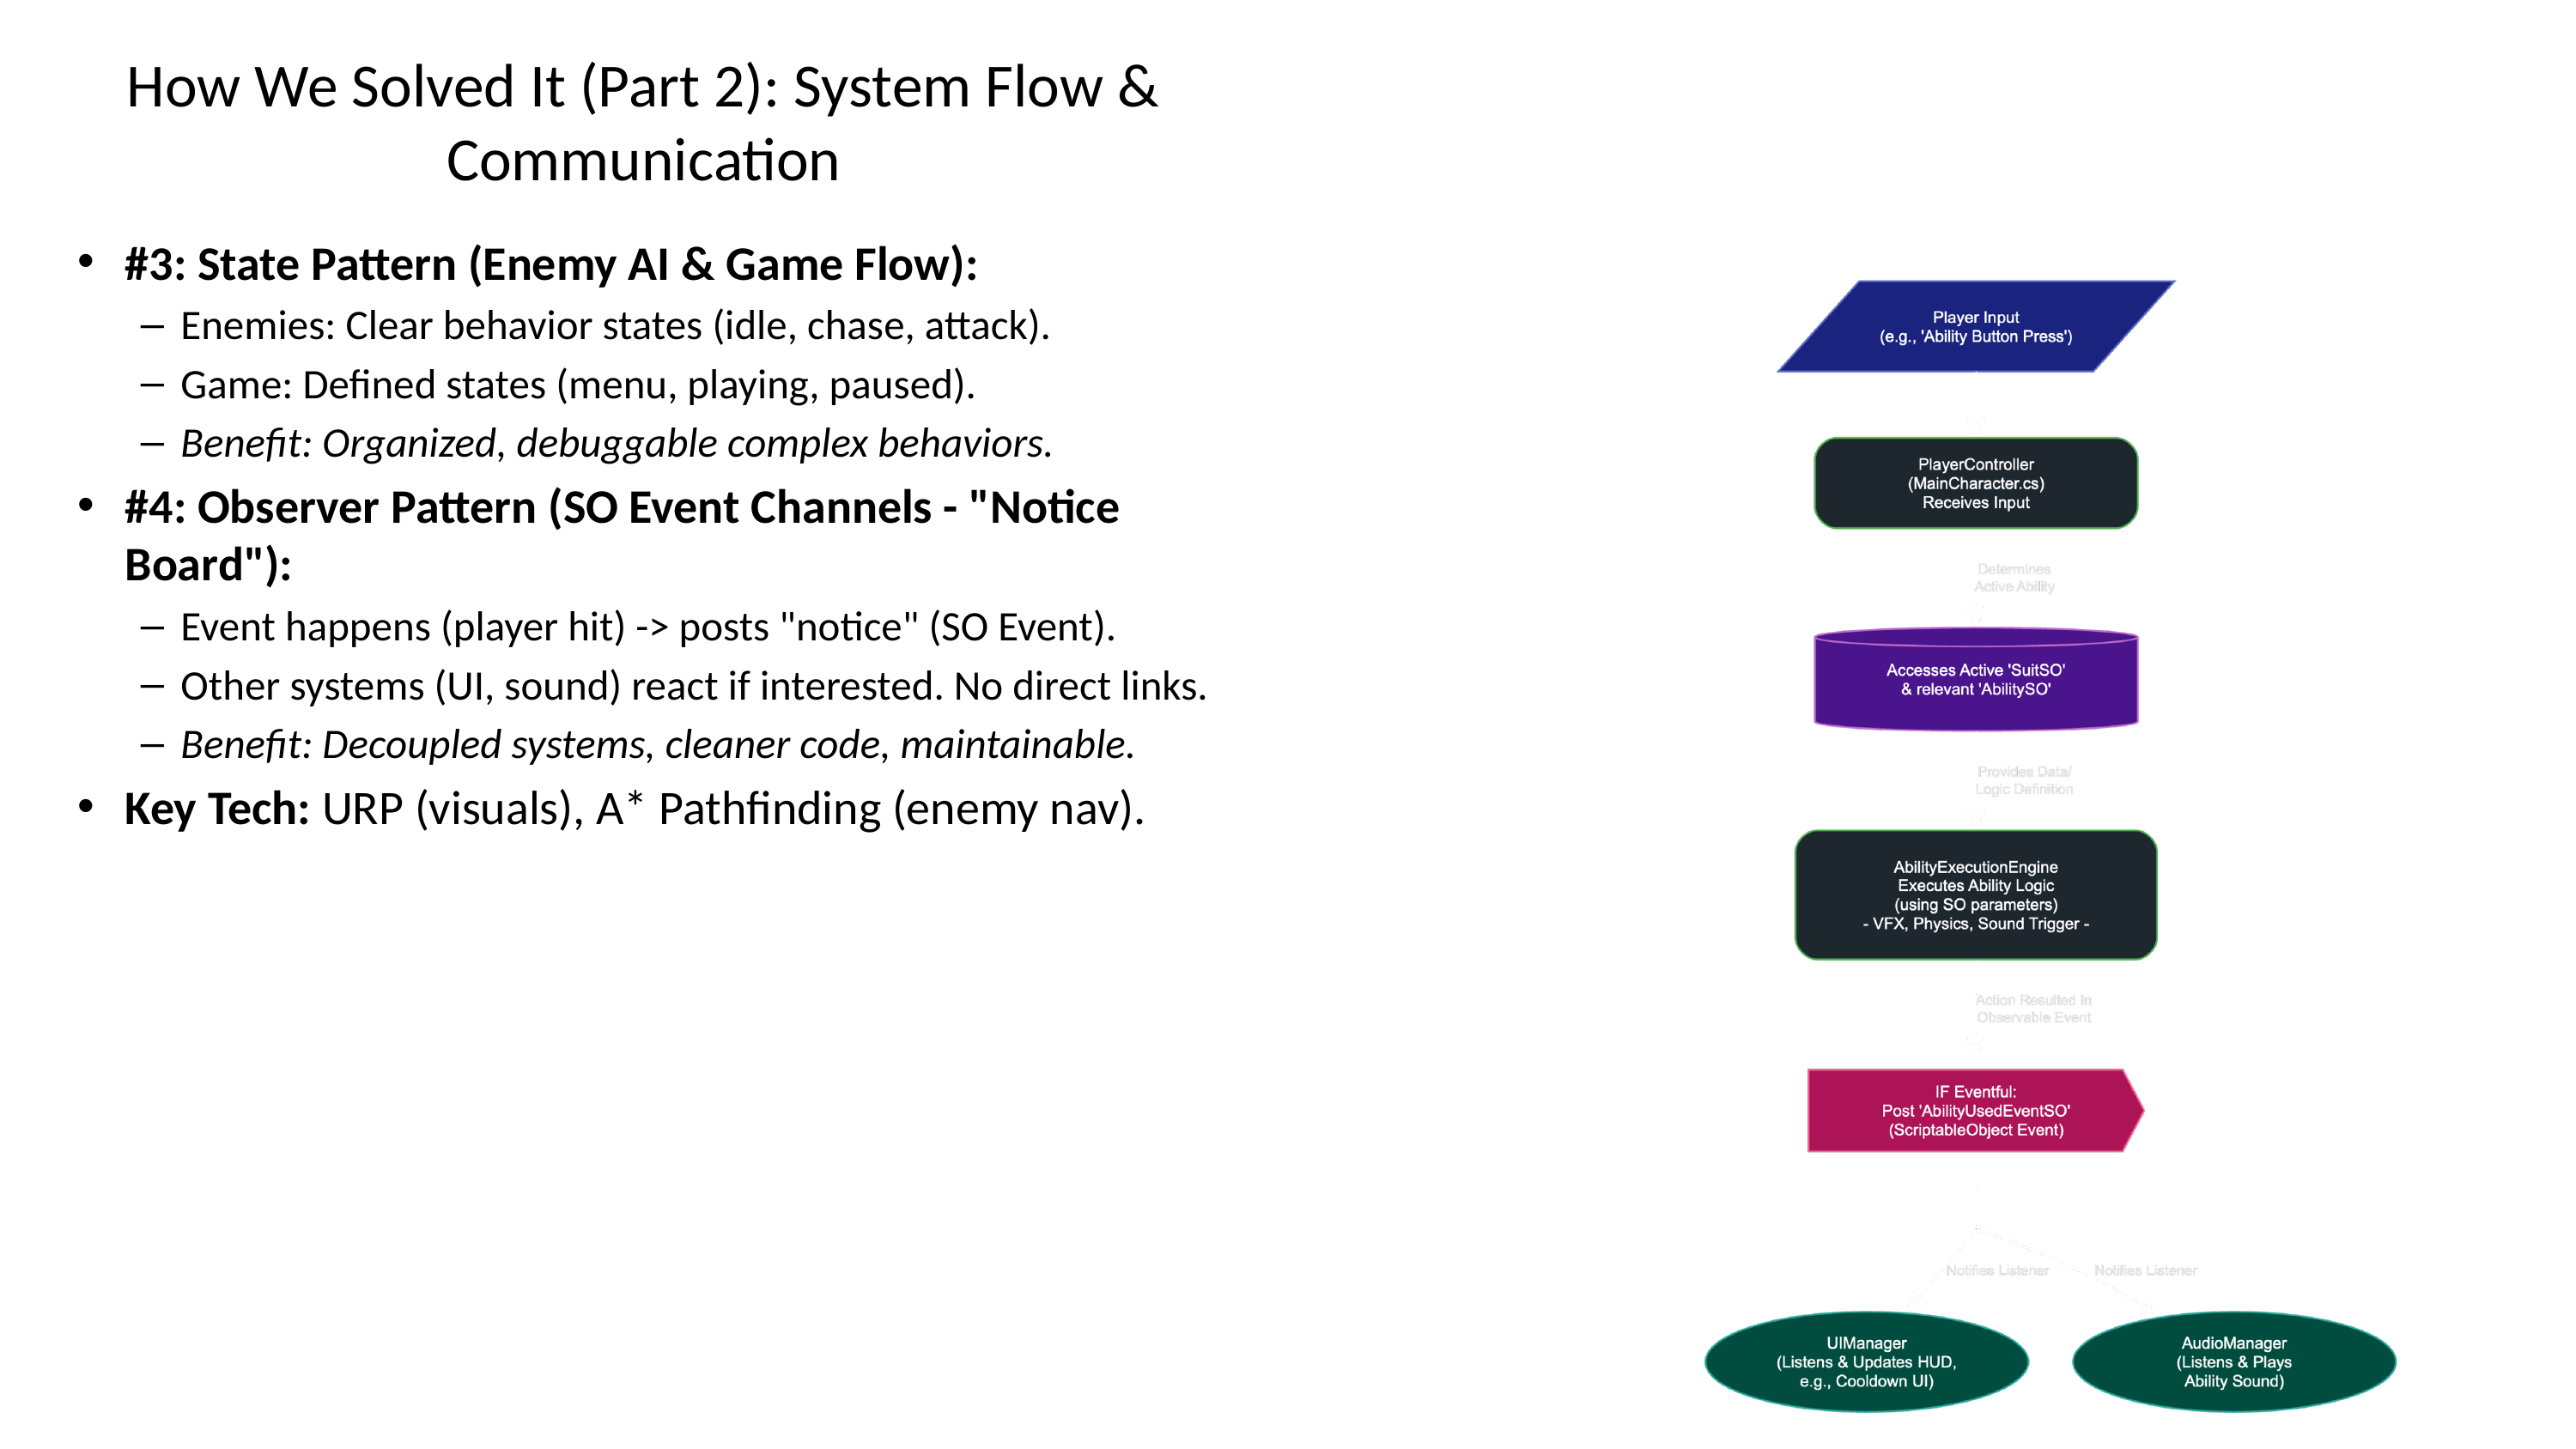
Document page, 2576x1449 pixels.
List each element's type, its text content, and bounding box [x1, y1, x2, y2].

picture [1669, 273, 2432, 1449]
list #3: State Pattern (Enemy AI & Game Flow): Enemies: Clear behavior states (idle, chase, attack). Game: Defined states (menu, playing, paused). Benefit: Organized, debuggable complex behaviors. #4: Observer Pattern (SO Event Channels - "Notice Board"): Event happens (player hit) -> posts "notice" (SO Event). Other systems (UI, sound) react if interested. No direct links. Benefit: Decoupled systems, cleaner code, maintainable. Key Tech: URP (visuals), A* Pathfinding (enemy nav). [64, 225, 1224, 863]
title How We Solved It (Part 2): System Flow & Communication [64, 39, 1224, 200]
